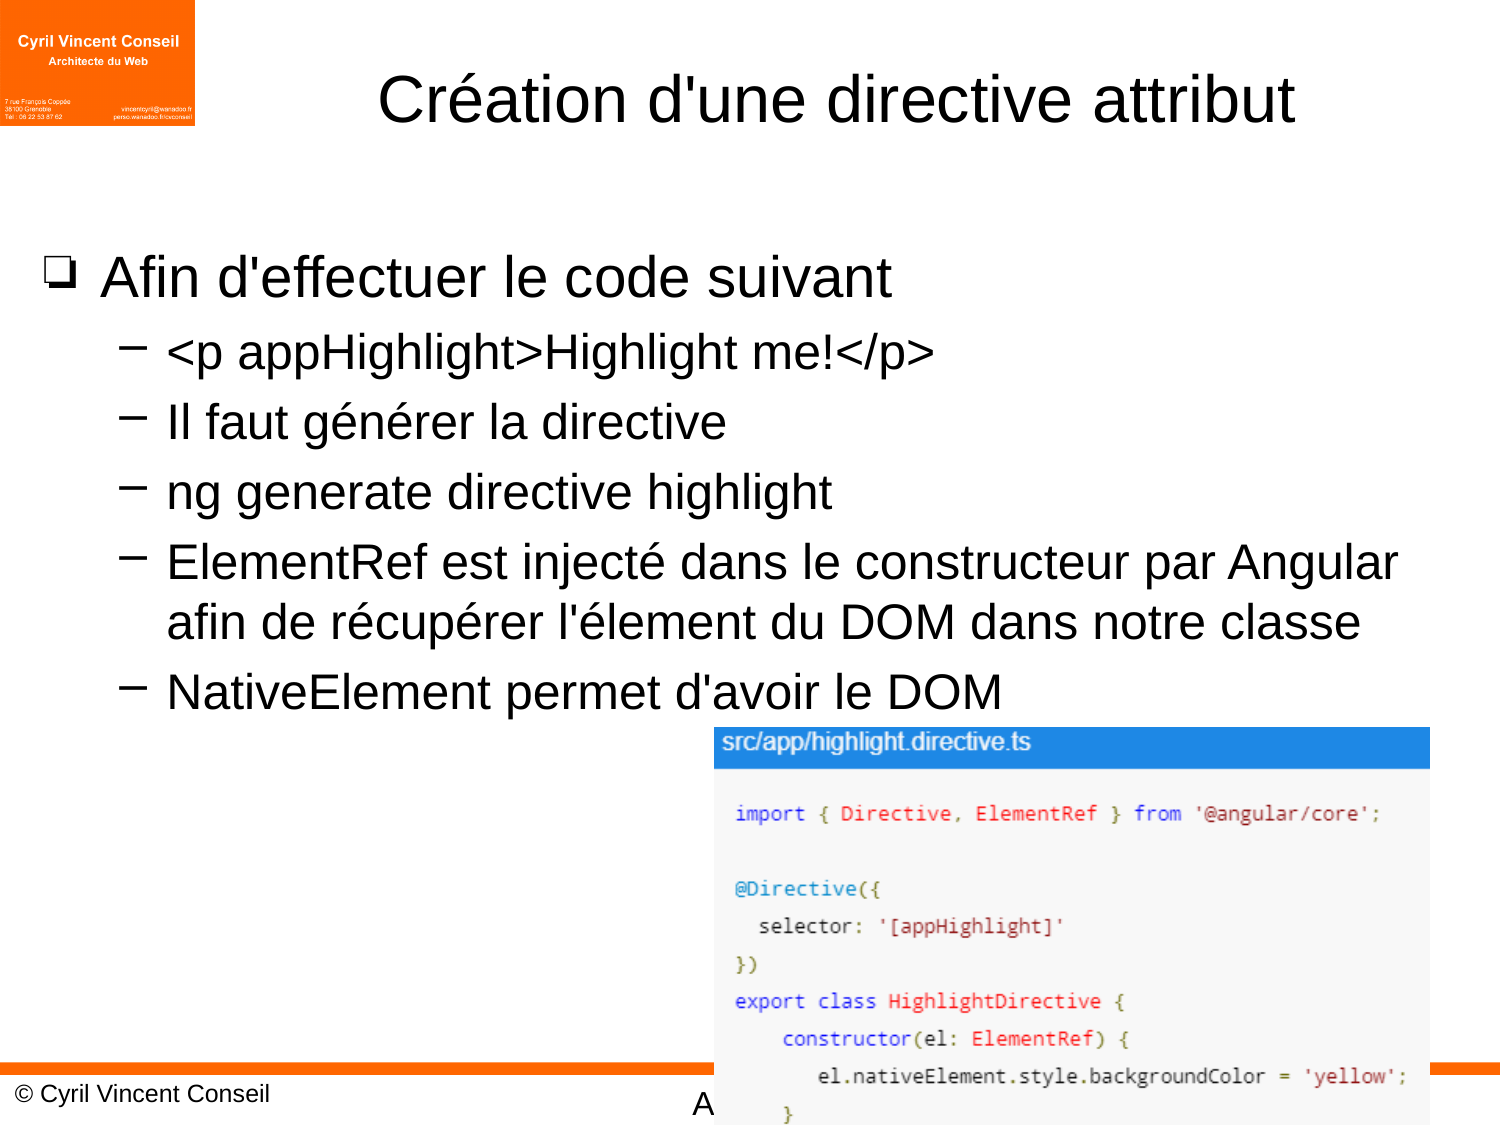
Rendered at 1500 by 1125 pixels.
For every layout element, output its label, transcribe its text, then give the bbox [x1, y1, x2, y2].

picture [0, 0, 195, 126]
title Création d'une directive attribut [194, 2, 1480, 190]
list Afin d'effectuer le code suivant <p appHighlight>Highlight me!</p> Il faut générer la directive ng generate directive highlight ElementRef est injecté dans le constructeur par Angular afin de récupérer l'élement du DOM dans notre classe NativeElement permet d'avoir le DOM [29, 231, 1468, 1059]
picture [714, 727, 1430, 1125]
